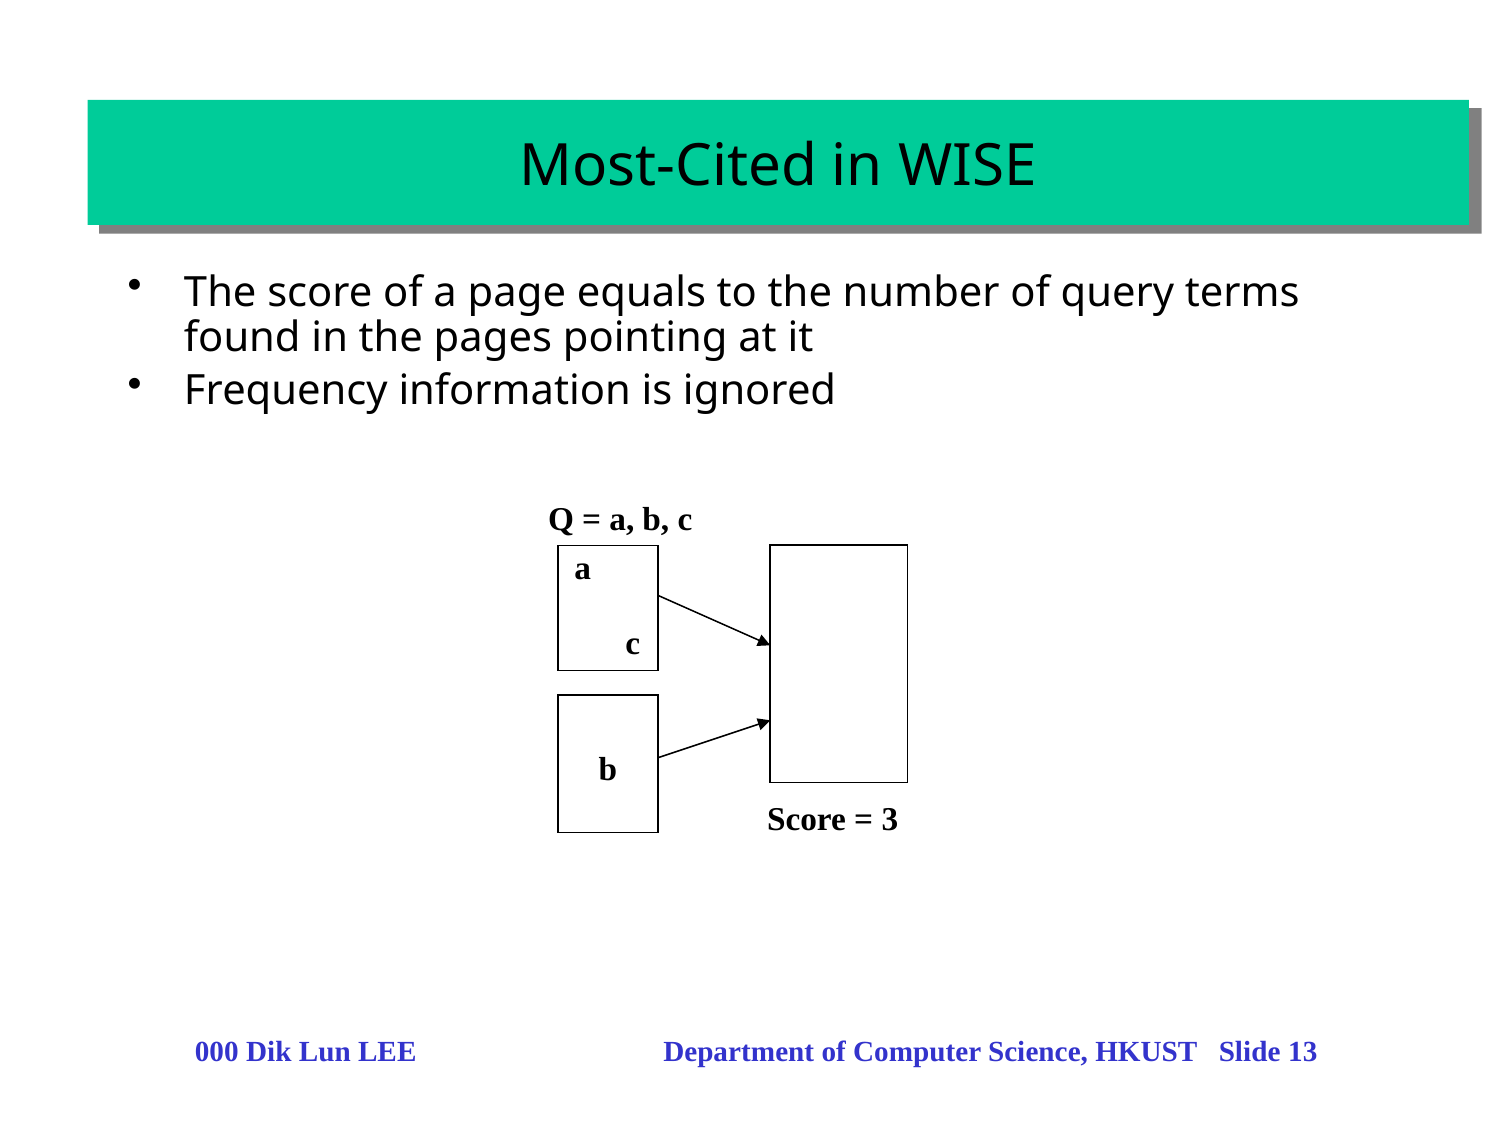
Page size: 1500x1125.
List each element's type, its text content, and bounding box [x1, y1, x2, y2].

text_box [507, 495, 946, 845]
title Most-Cited in WISE [87, 99, 1469, 225]
footer 000 Dik Lun LEE Department of Computer Science, HKUST Slide 13 [75, 1025, 1438, 1100]
list The score of a page equals to the number of query terms found in the pages pointing at it Frequency information is ignored [112, 262, 1388, 475]
